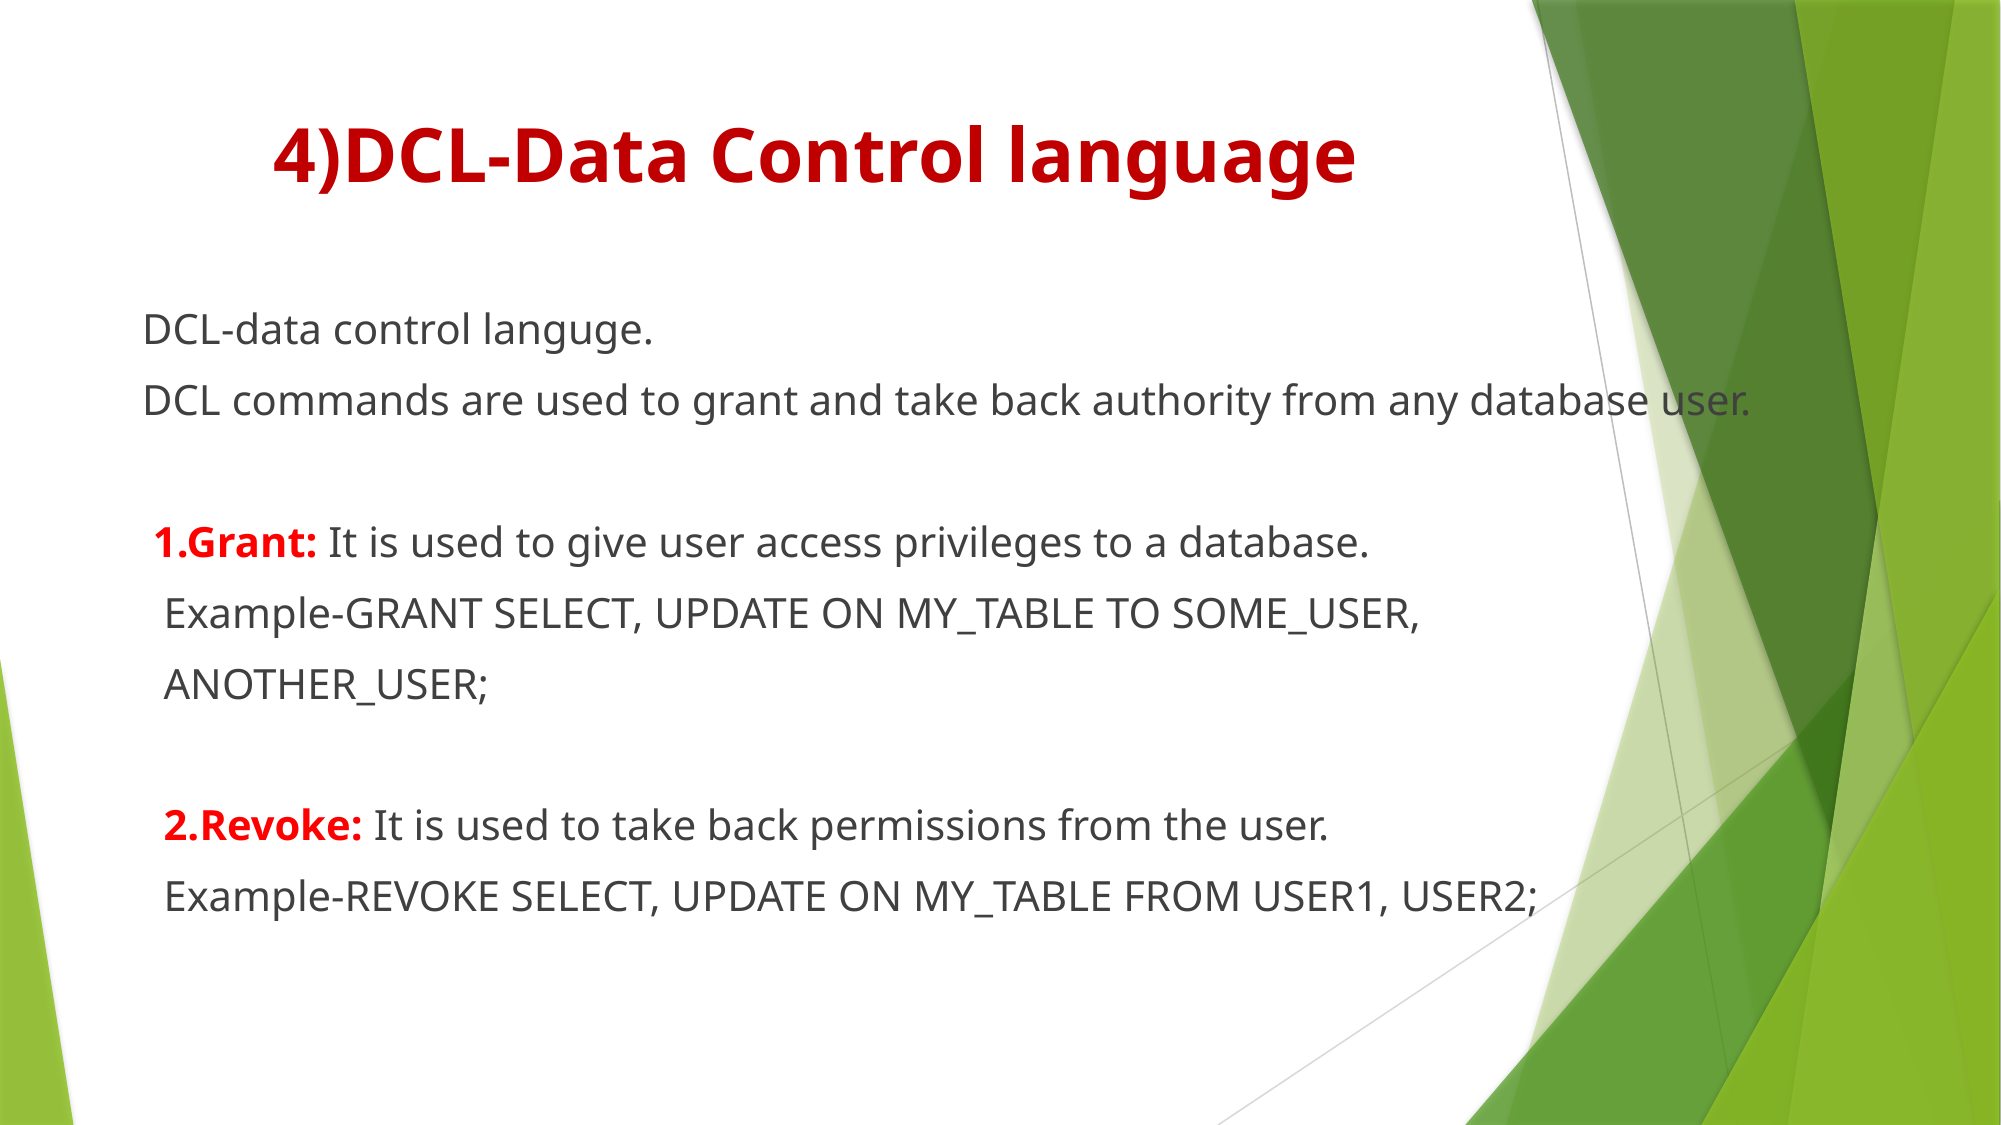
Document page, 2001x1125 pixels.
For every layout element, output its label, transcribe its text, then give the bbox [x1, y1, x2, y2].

title 4)DCL-Data Control language [111, 99, 1522, 317]
list DCL-data control languge. DCL commands are used to grant and take back authority from any database user. 1.Grant: It is used to give user access privileges to a database. Example-GRANT SELECT, UPDATE ON MY_TABLE TO SOME_USER, ANOTHER_USER; 2.Revoke: It is used to take back permissions from the user. Example-REVOKE SELECT, UPDATE ON MY_TABLE FROM USER1, USER2; [116, 295, 1842, 1010]
